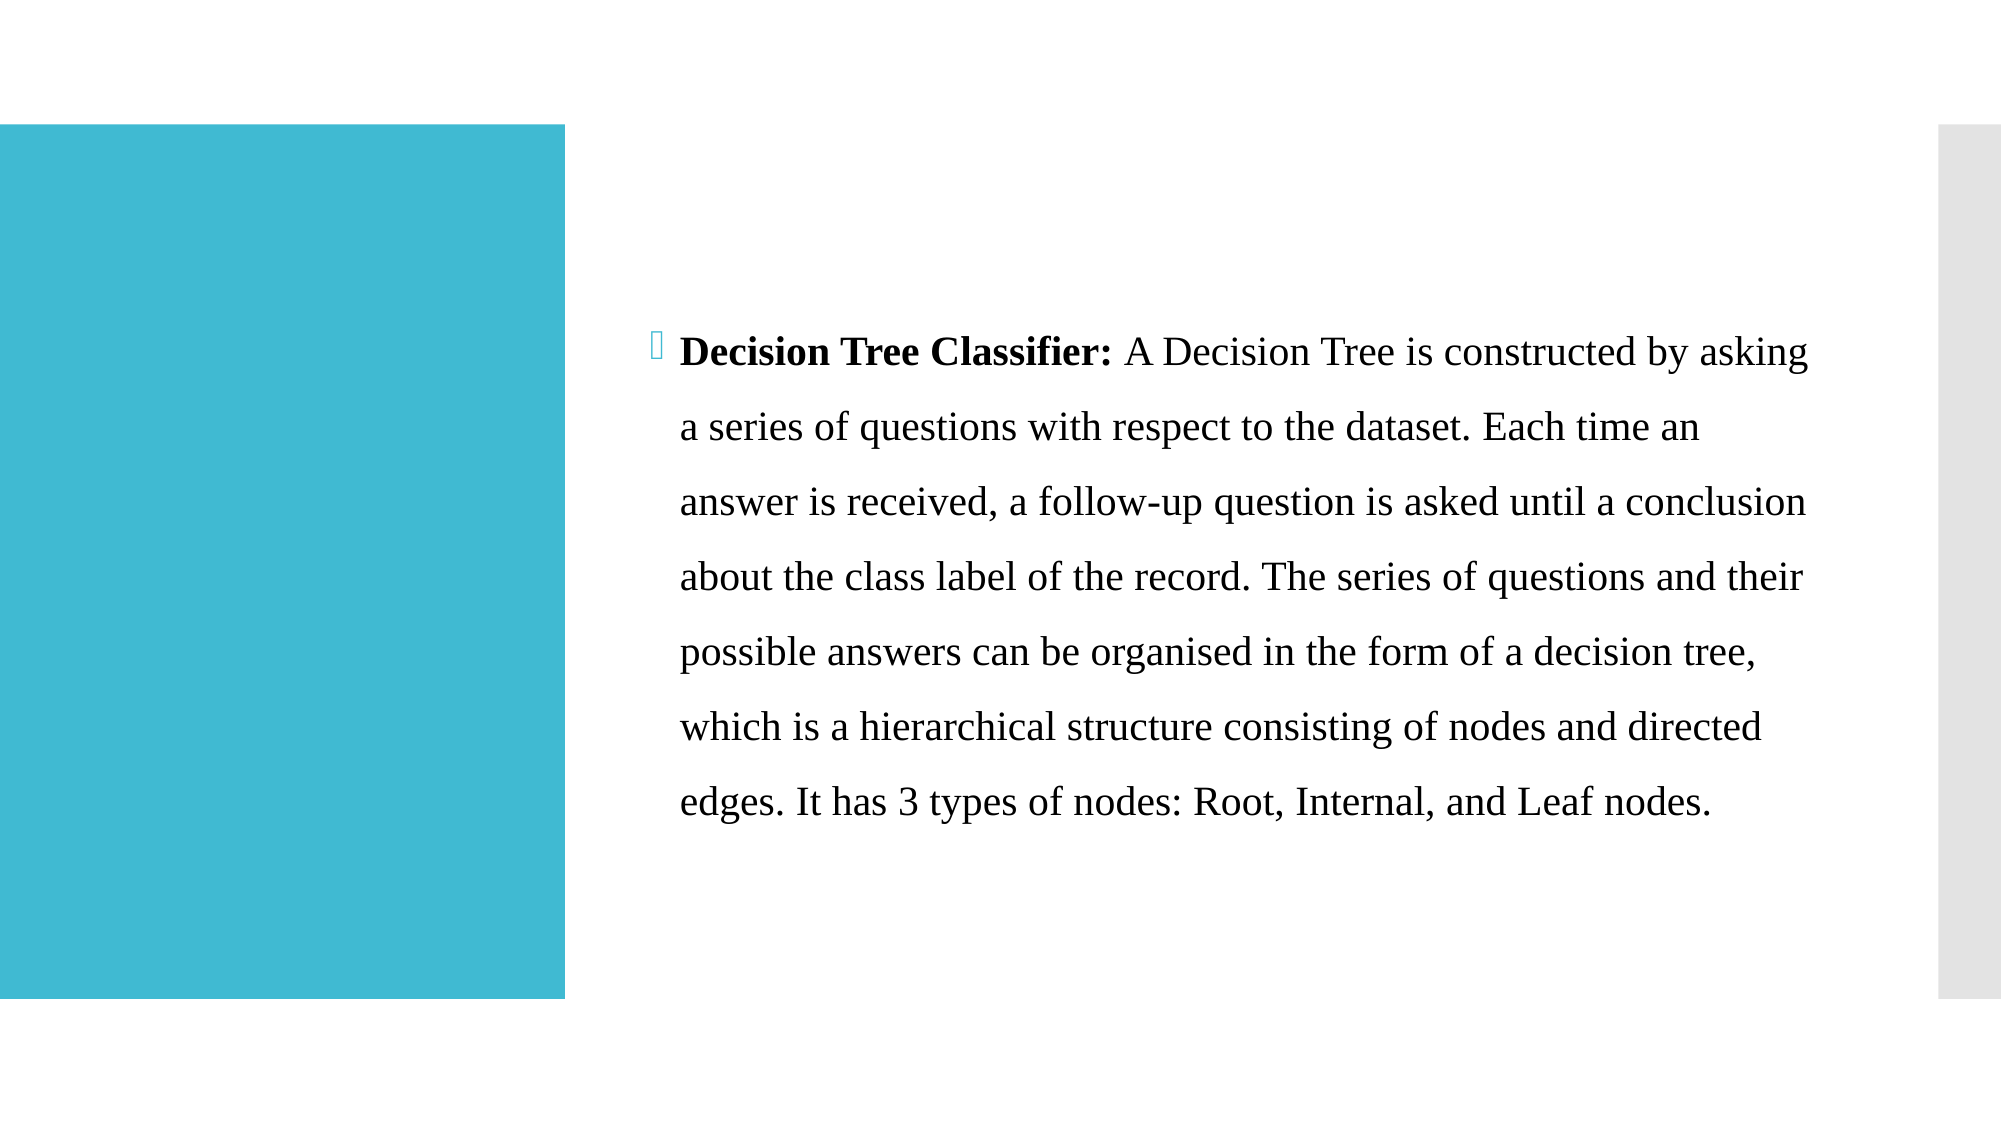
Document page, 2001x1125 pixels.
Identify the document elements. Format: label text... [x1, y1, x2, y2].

list Decision Tree Classifier: A Decision Tree is constructed by asking a series of questions with respect to the dataset. Each time an answer is received, a follow-up question is asked until a conclusion about the class label of the record. The series of questions and their possible answers can be organised in the form of a decision tree, which is a hierarchical structure consisting of nodes and directed edges. It has 3 types of nodes: Root, Internal, and Leaf nodes. [634, 141, 1835, 982]
